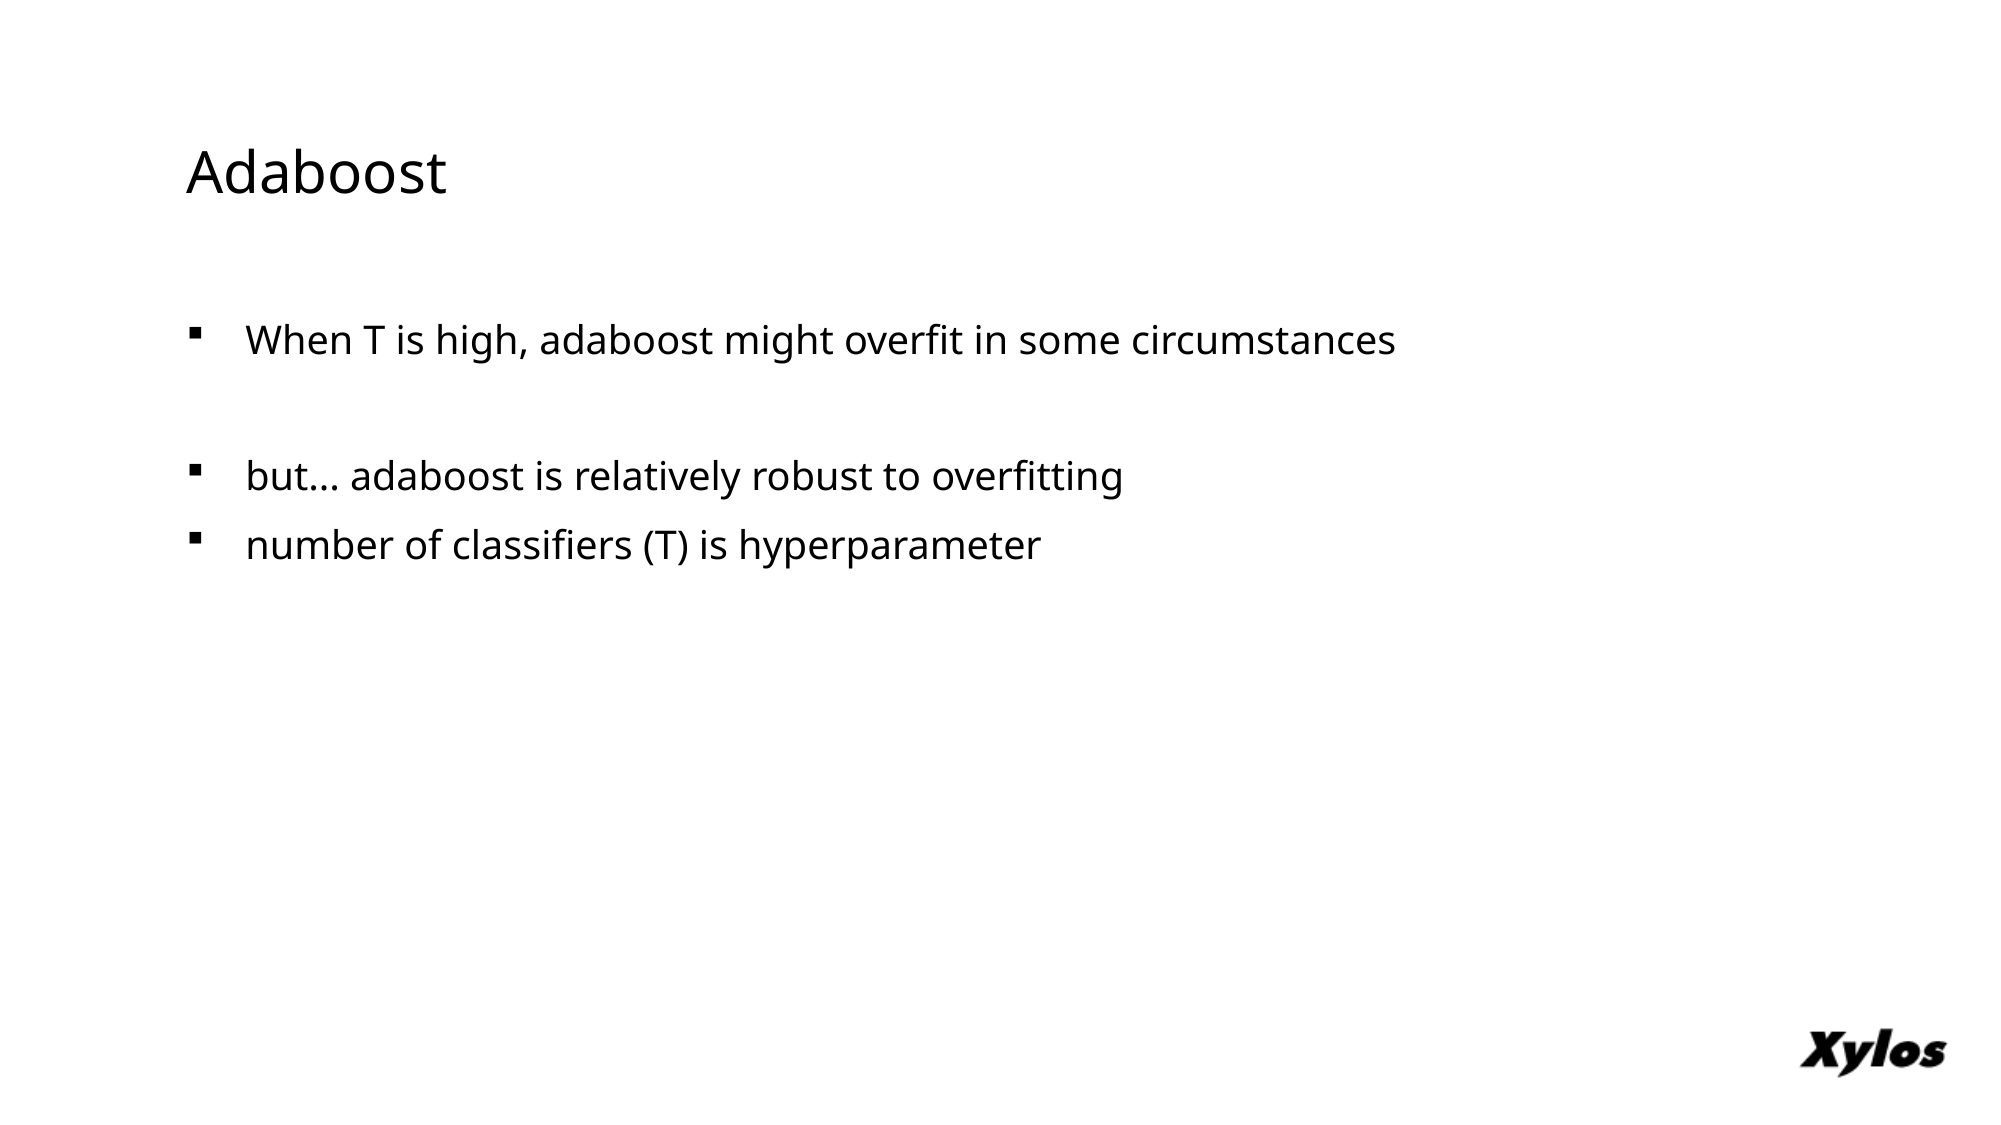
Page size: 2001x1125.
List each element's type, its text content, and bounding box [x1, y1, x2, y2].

title Adaboost [171, 129, 1825, 219]
list When T is high, adaboost might overfit in some circumstances but... adaboost is relatively robust to overfitting number of classifiers (T) is hyperparameter [171, 307, 1825, 898]
picture [1796, 1021, 2000, 1125]
